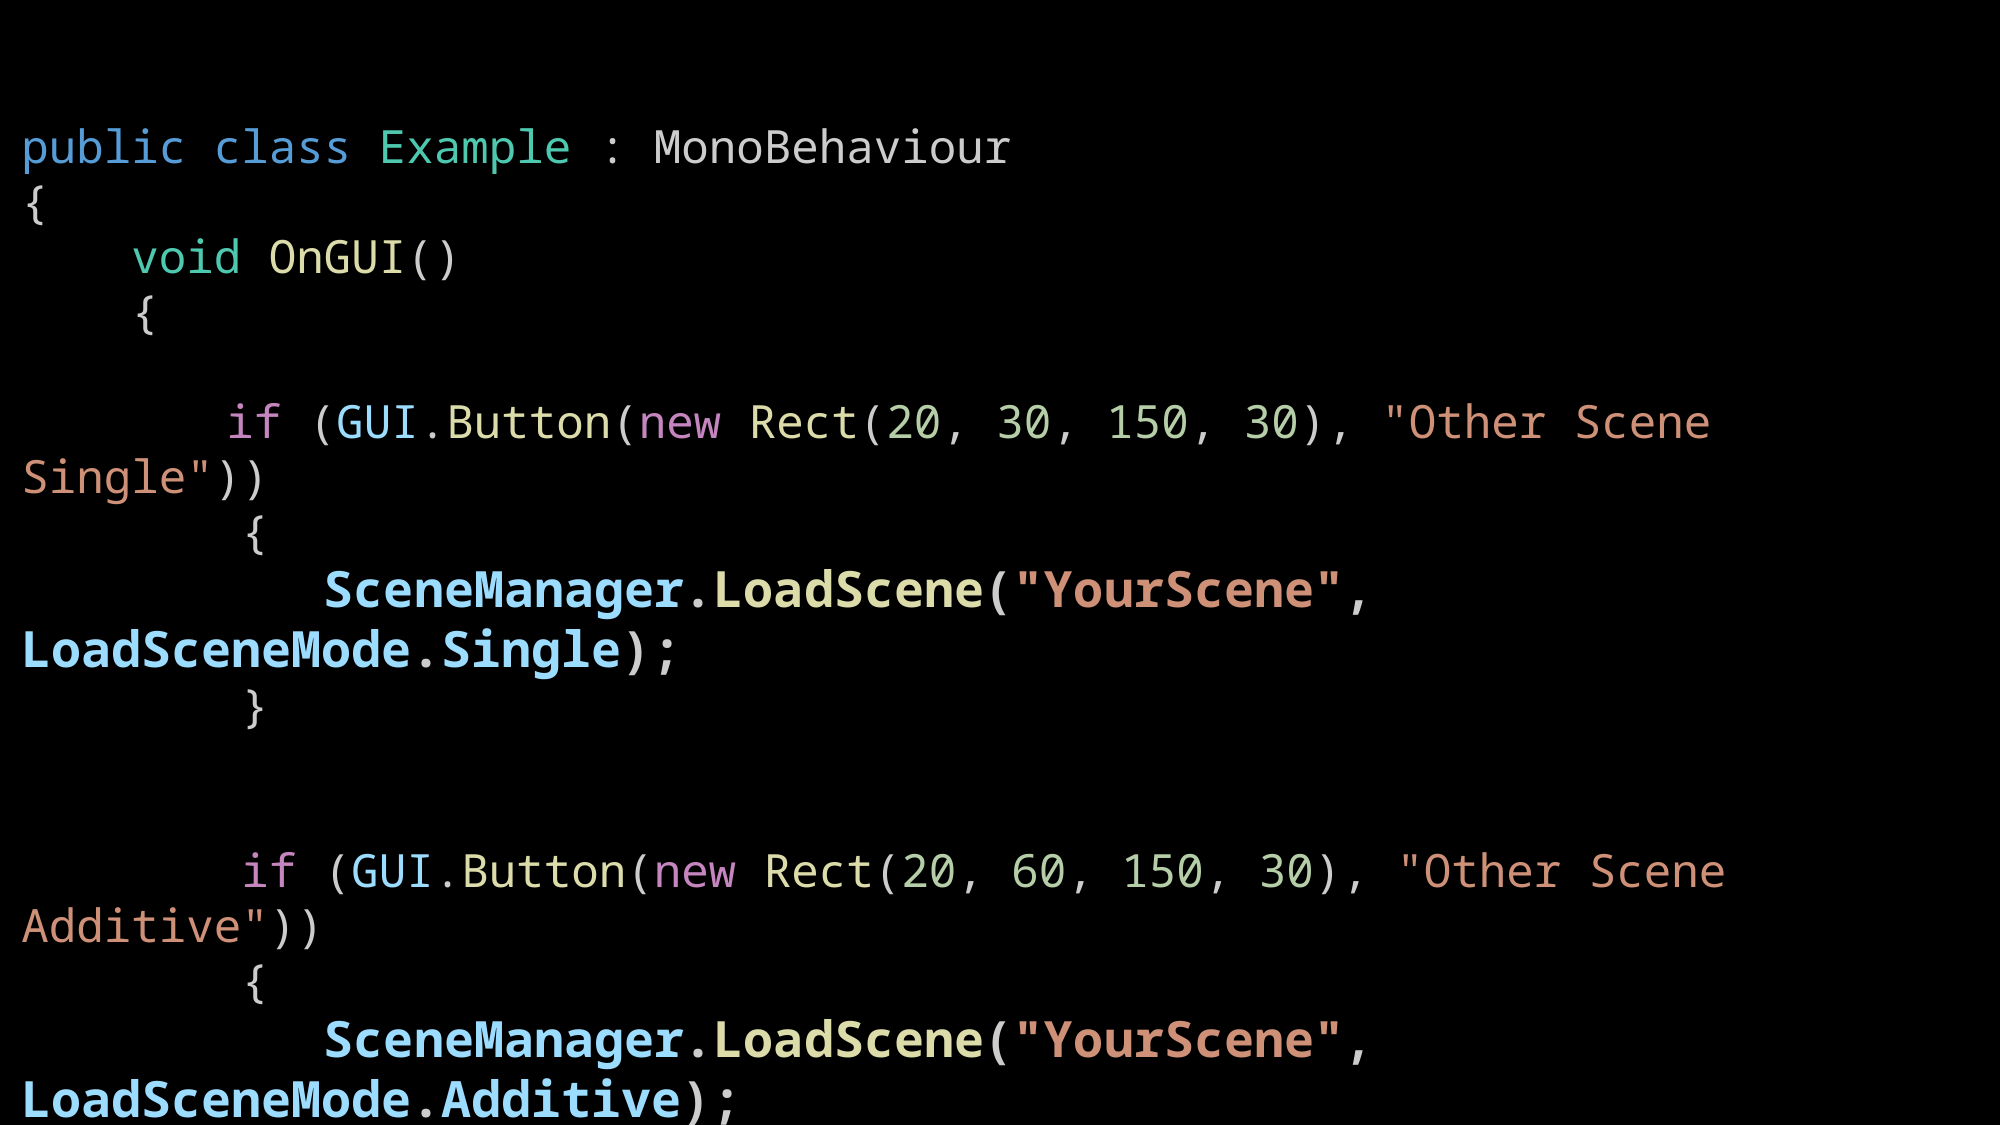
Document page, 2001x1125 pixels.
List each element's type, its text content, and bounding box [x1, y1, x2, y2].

text_box public class Example : MonoBehaviour { void OnGUI() { if (GUI.Button(new Rect(20, 30, 150, 30), "Other Scene Single")) { SceneManager.LoadScene("YourScene", LoadSceneMode.Single); } if (GUI.Button(new Rect(20, 60, 150, 30), "Other Scene Additive")) { SceneManager.LoadScene("YourScene", LoadSceneMode.Additive); } } } [0, 0, 2000, 1125]
